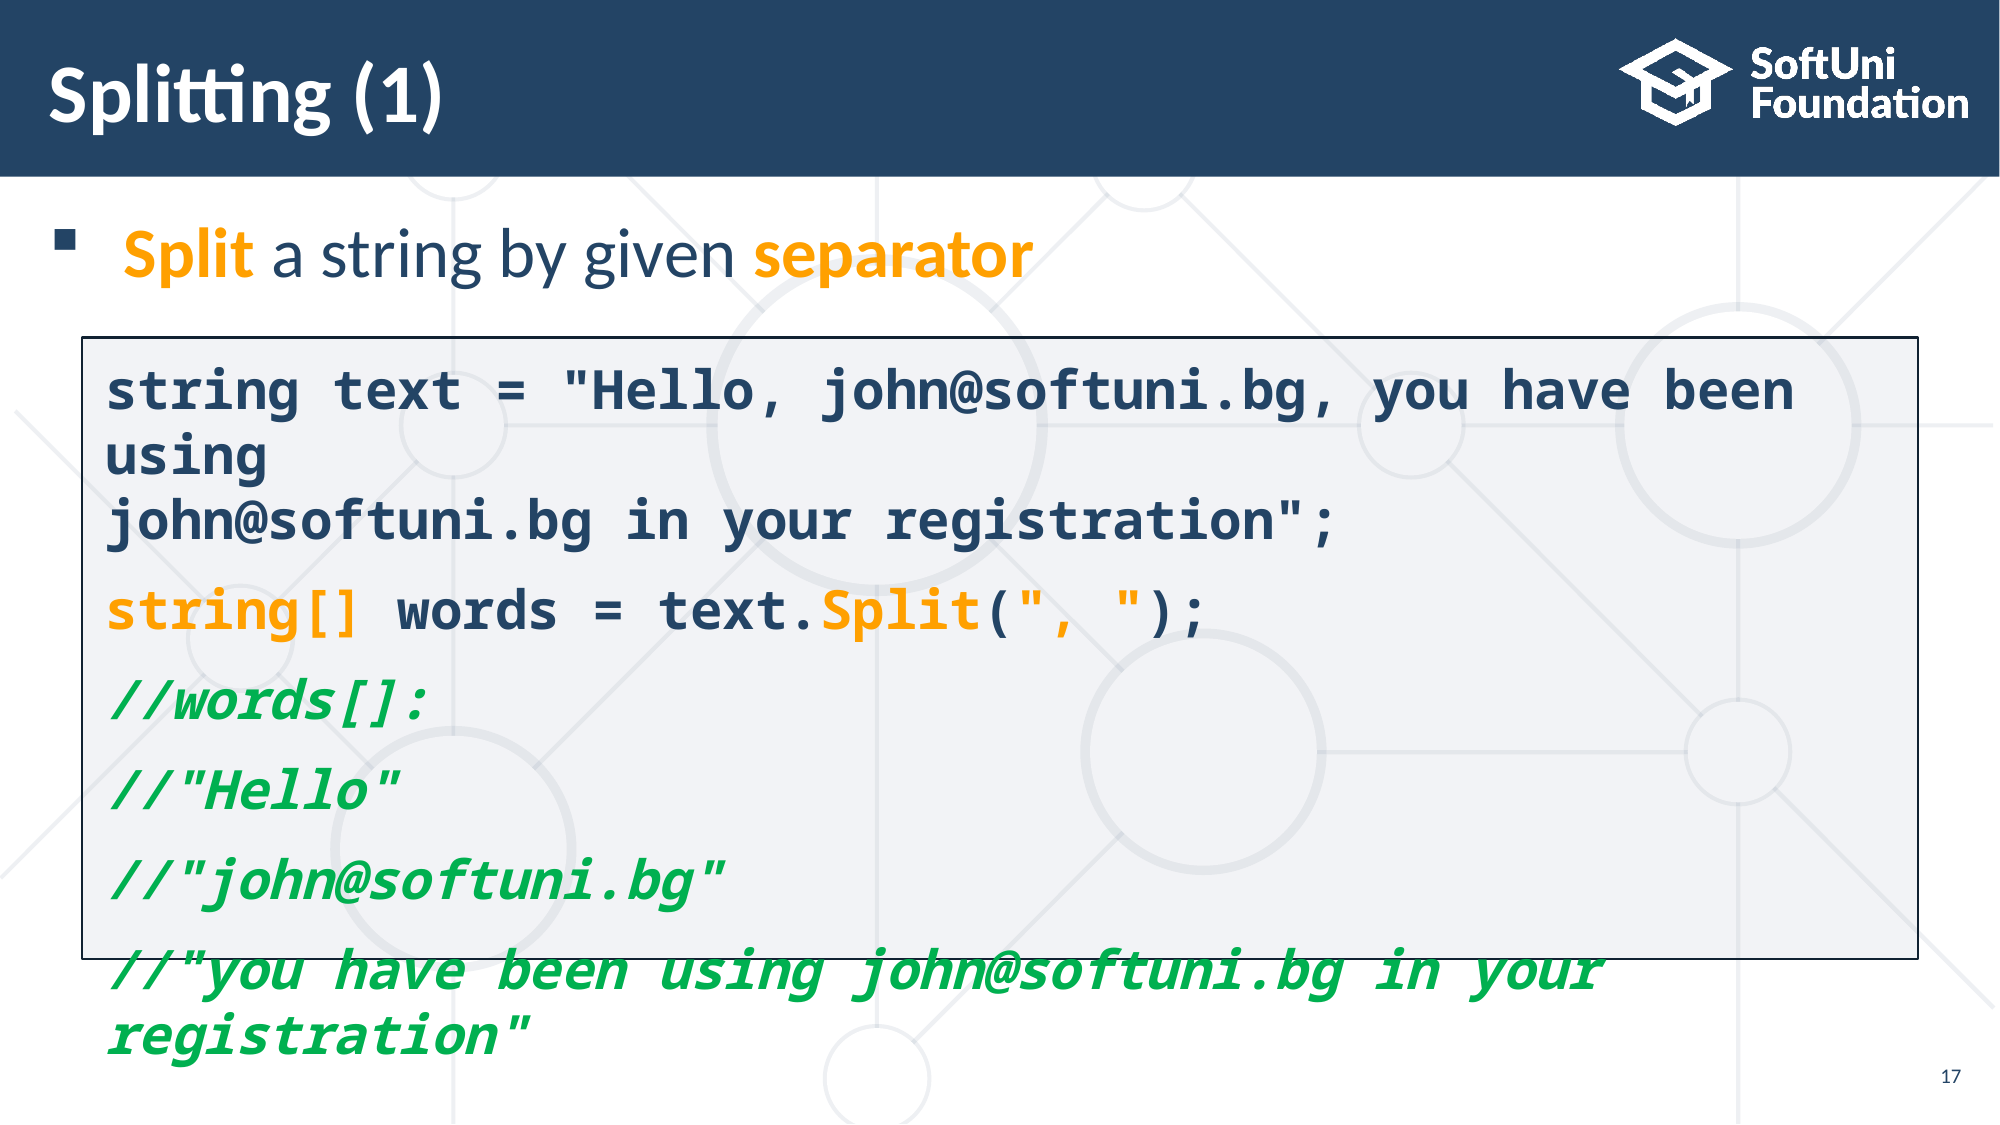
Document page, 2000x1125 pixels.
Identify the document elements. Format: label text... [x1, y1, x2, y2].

picture [1618, 38, 1968, 126]
title Splitting (1) [31, 16, 1591, 162]
list Split a string by given separator [31, 196, 1969, 1047]
slide_number 17 [1896, 1049, 1968, 1101]
list string text = "Hello, john@softuni.bg, you have been using john@softuni.bg in your registration"; string[] words = text.Split(", "); //words[]: //"Hello" //"john@softuni.bg" //"you have been using john@softuni.bg in your registration" [81, 336, 1919, 960]
